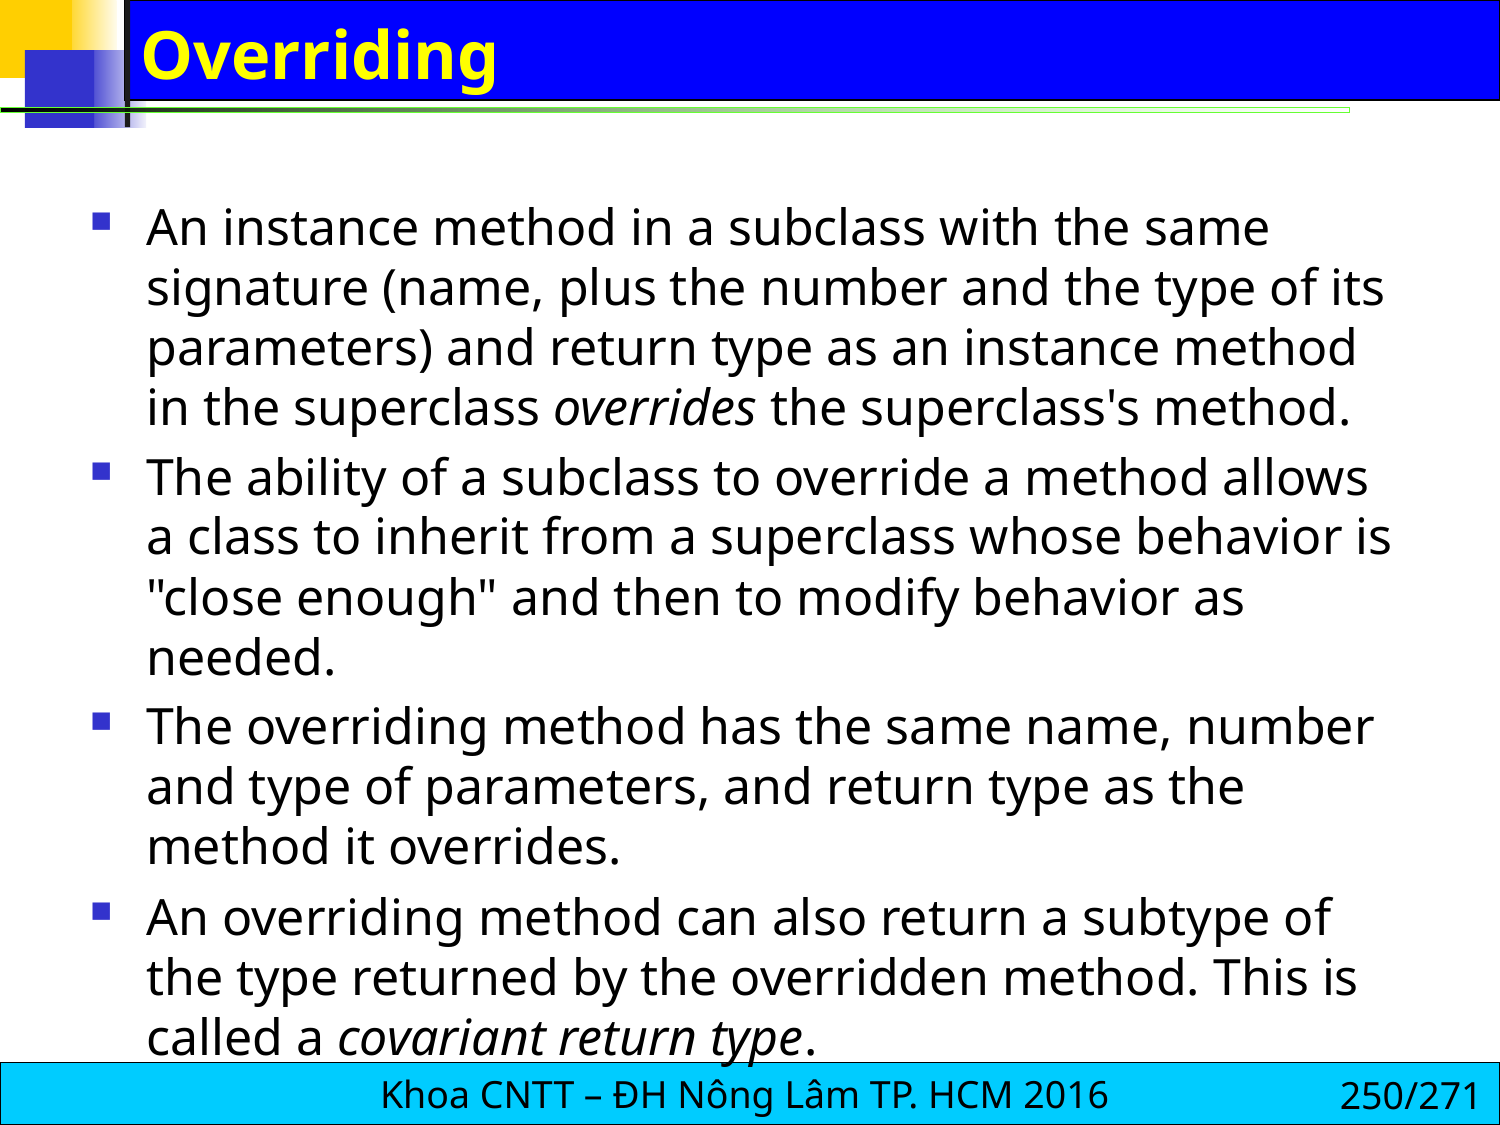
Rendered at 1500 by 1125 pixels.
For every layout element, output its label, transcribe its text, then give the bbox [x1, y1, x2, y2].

list An instance method in a subclass with the same signature (name, plus the number and the type of its parameters) and return type as an instance method in the superclass overrides the superclass's method. The ability of a subclass to override a method allows a class to inherit from a superclass whose behavior is "close enough" and then to modify behavior as needed. The overriding method has the same name, number and type of parameters, and return type as the method it overrides. An overriding method can also return a subtype of the type returned by the overridden method. This is called a covariant return type. [74, 187, 1426, 1013]
title Overriding [124, 12, 1467, 101]
